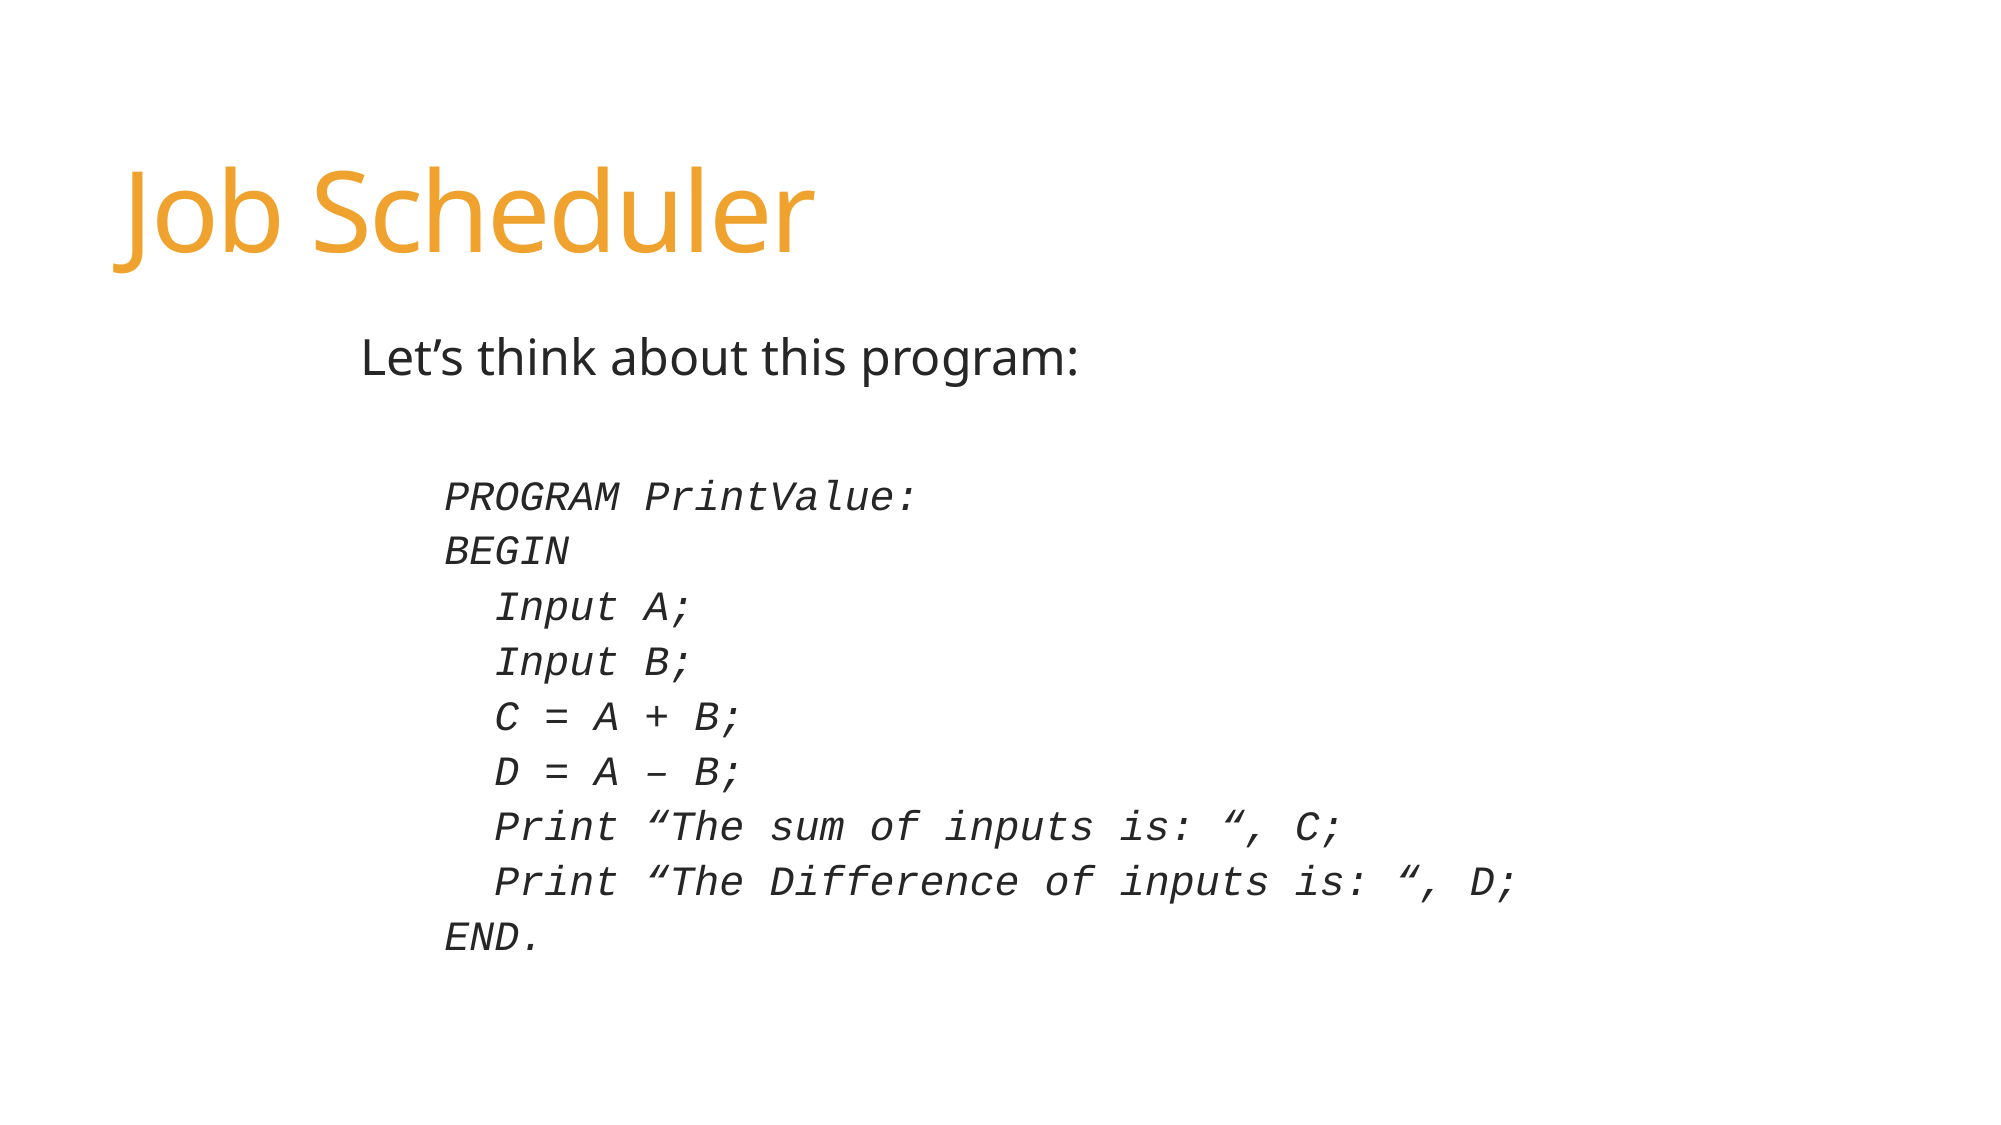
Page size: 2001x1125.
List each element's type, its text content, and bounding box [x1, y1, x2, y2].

list Let’s think about this program: PROGRAM PrintValue: BEGIN Input A; Input B; C = A + B; D = A – B; Print “The sum of inputs is: “, C; Print “The Difference of inputs is: “, D; END. [330, 326, 1655, 983]
title Job Scheduler [107, 81, 1875, 354]
